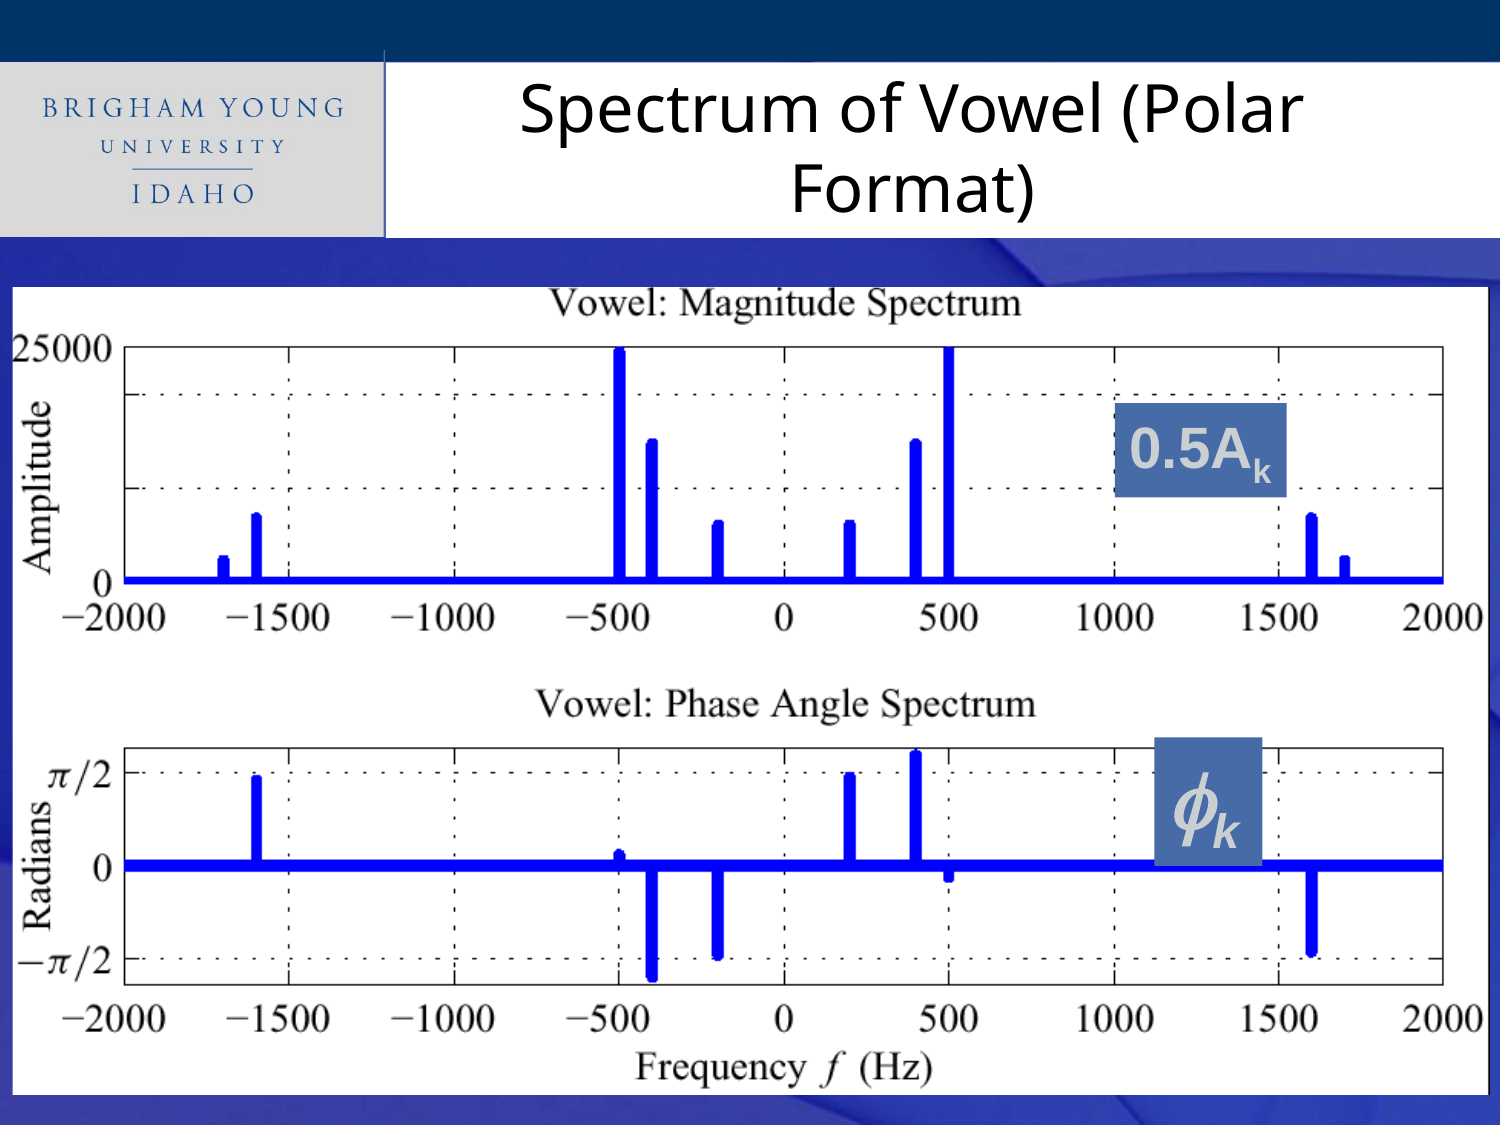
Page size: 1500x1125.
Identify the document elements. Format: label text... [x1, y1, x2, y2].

title Spectrum of Vowel (Polar Format) [487, 67, 1338, 226]
picture [0, 62, 1500, 1125]
